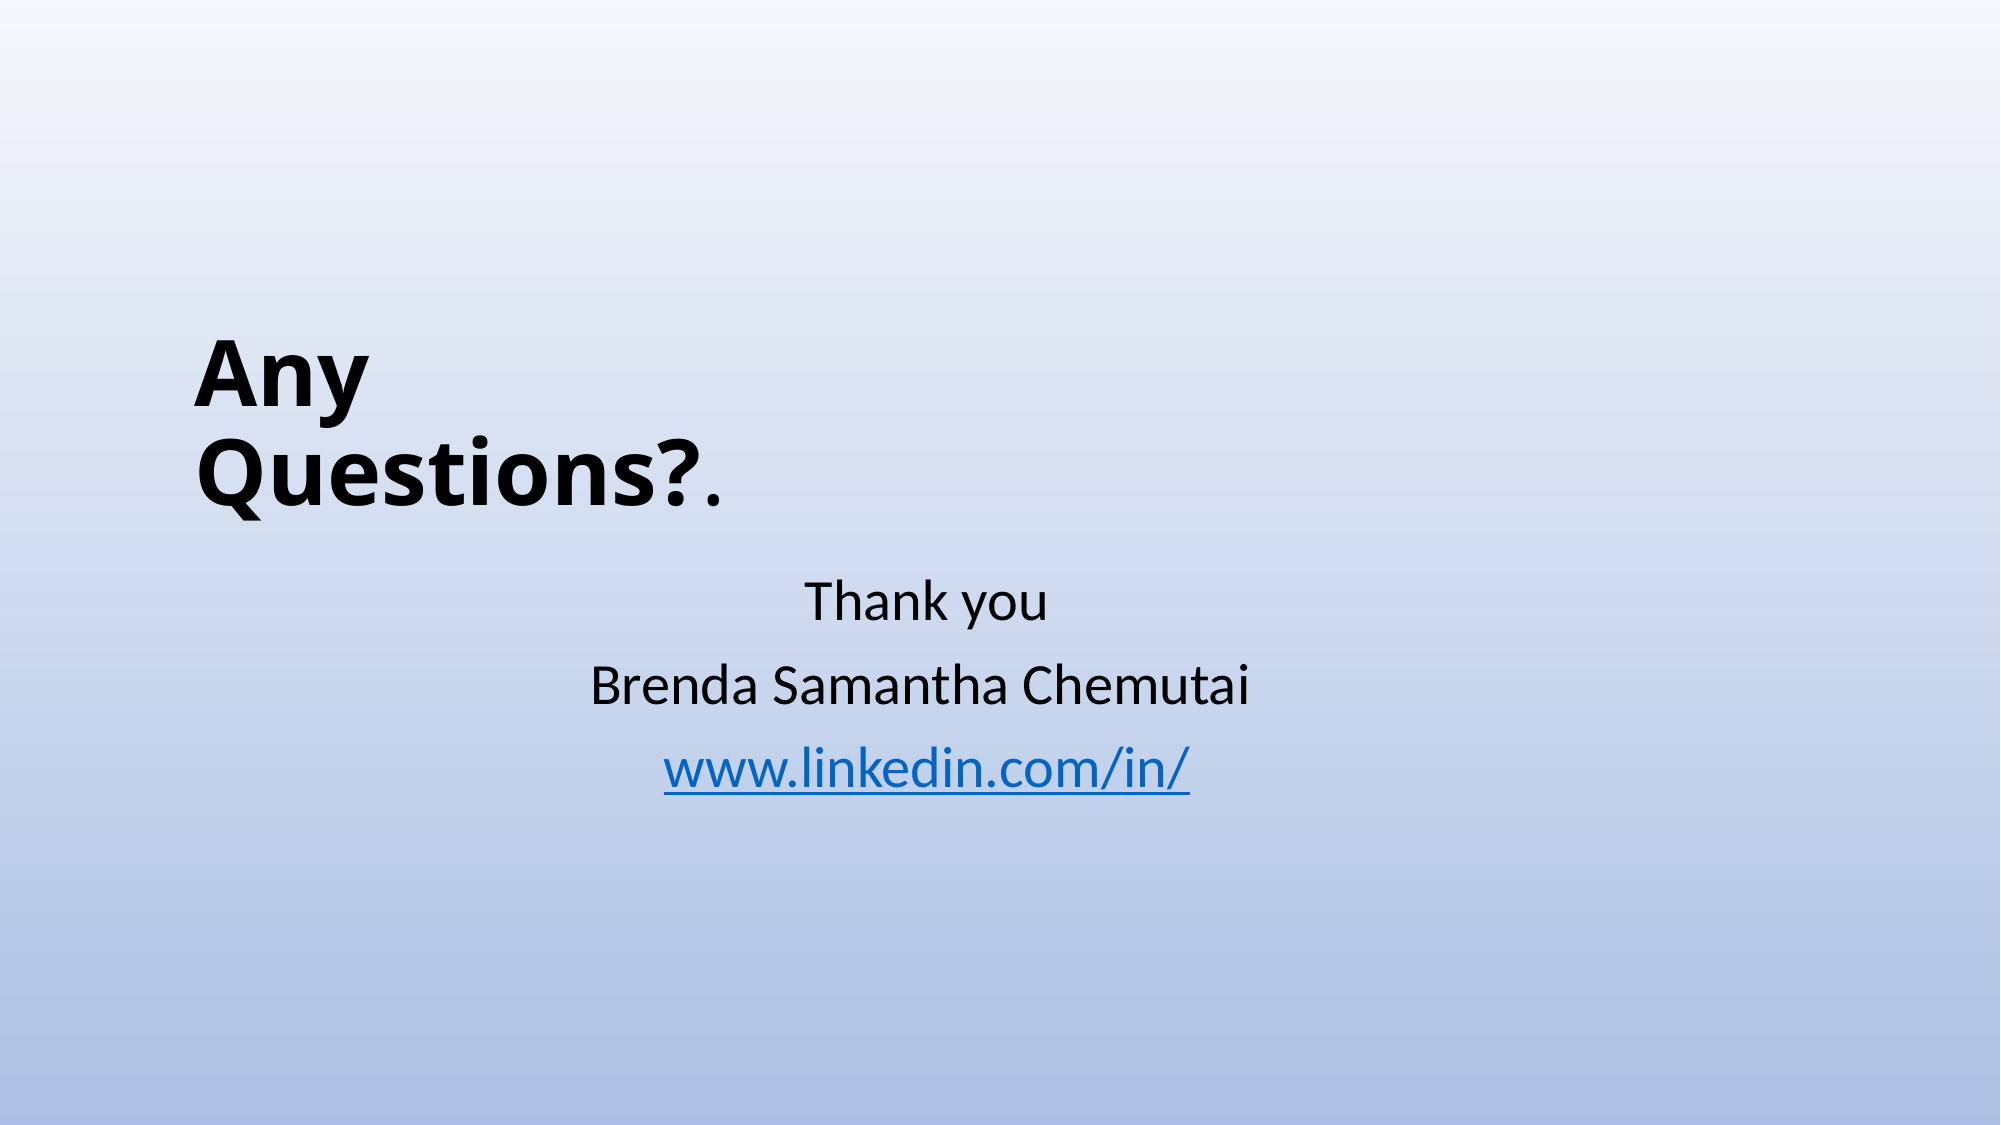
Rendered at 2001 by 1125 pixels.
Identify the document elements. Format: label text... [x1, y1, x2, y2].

list Thank you Brenda Samantha Chemutai www.linkedin.com/in/ [563, 562, 1291, 932]
title Any Questions?. [179, 318, 832, 536]
